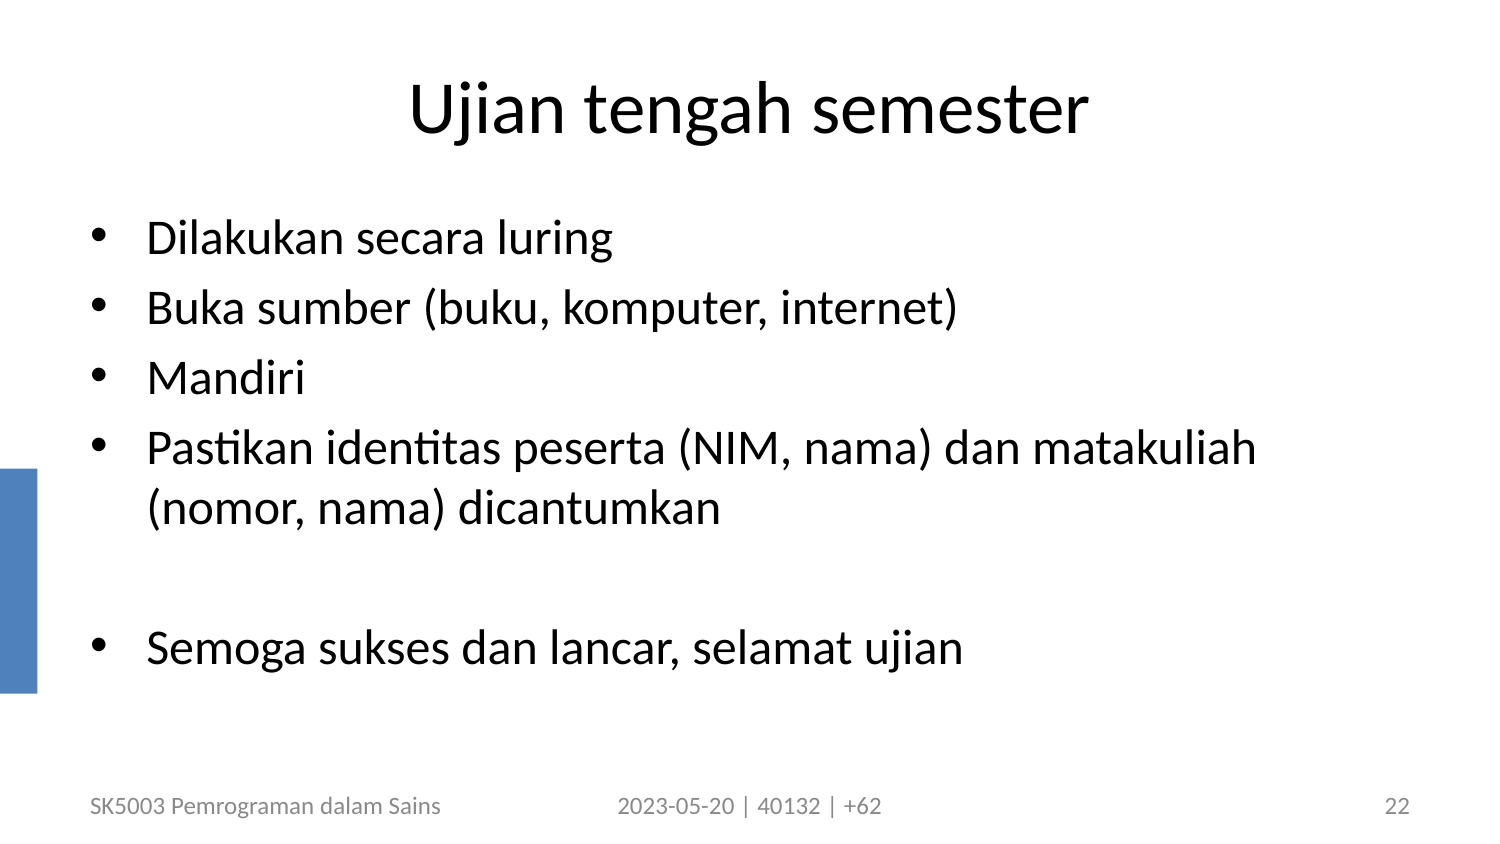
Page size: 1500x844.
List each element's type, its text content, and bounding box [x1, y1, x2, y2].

slide_number 22 [1074, 782, 1425, 827]
slide_number SK5003 Pemrograman dalam Sains [75, 782, 463, 827]
footer 2023-05-20 | 40132 | +62 [512, 782, 988, 827]
title Ujian tengah semester [74, 33, 1426, 175]
list Dilakukan secara luring Buka sumber (buku, komputer, internet) Mandiri Pastikan identitas peserta (NIM, nama) dan matakuliah (nomor, nama) dicantumkan Semoga sukses dan lancar, selamat ujian [74, 196, 1426, 754]
